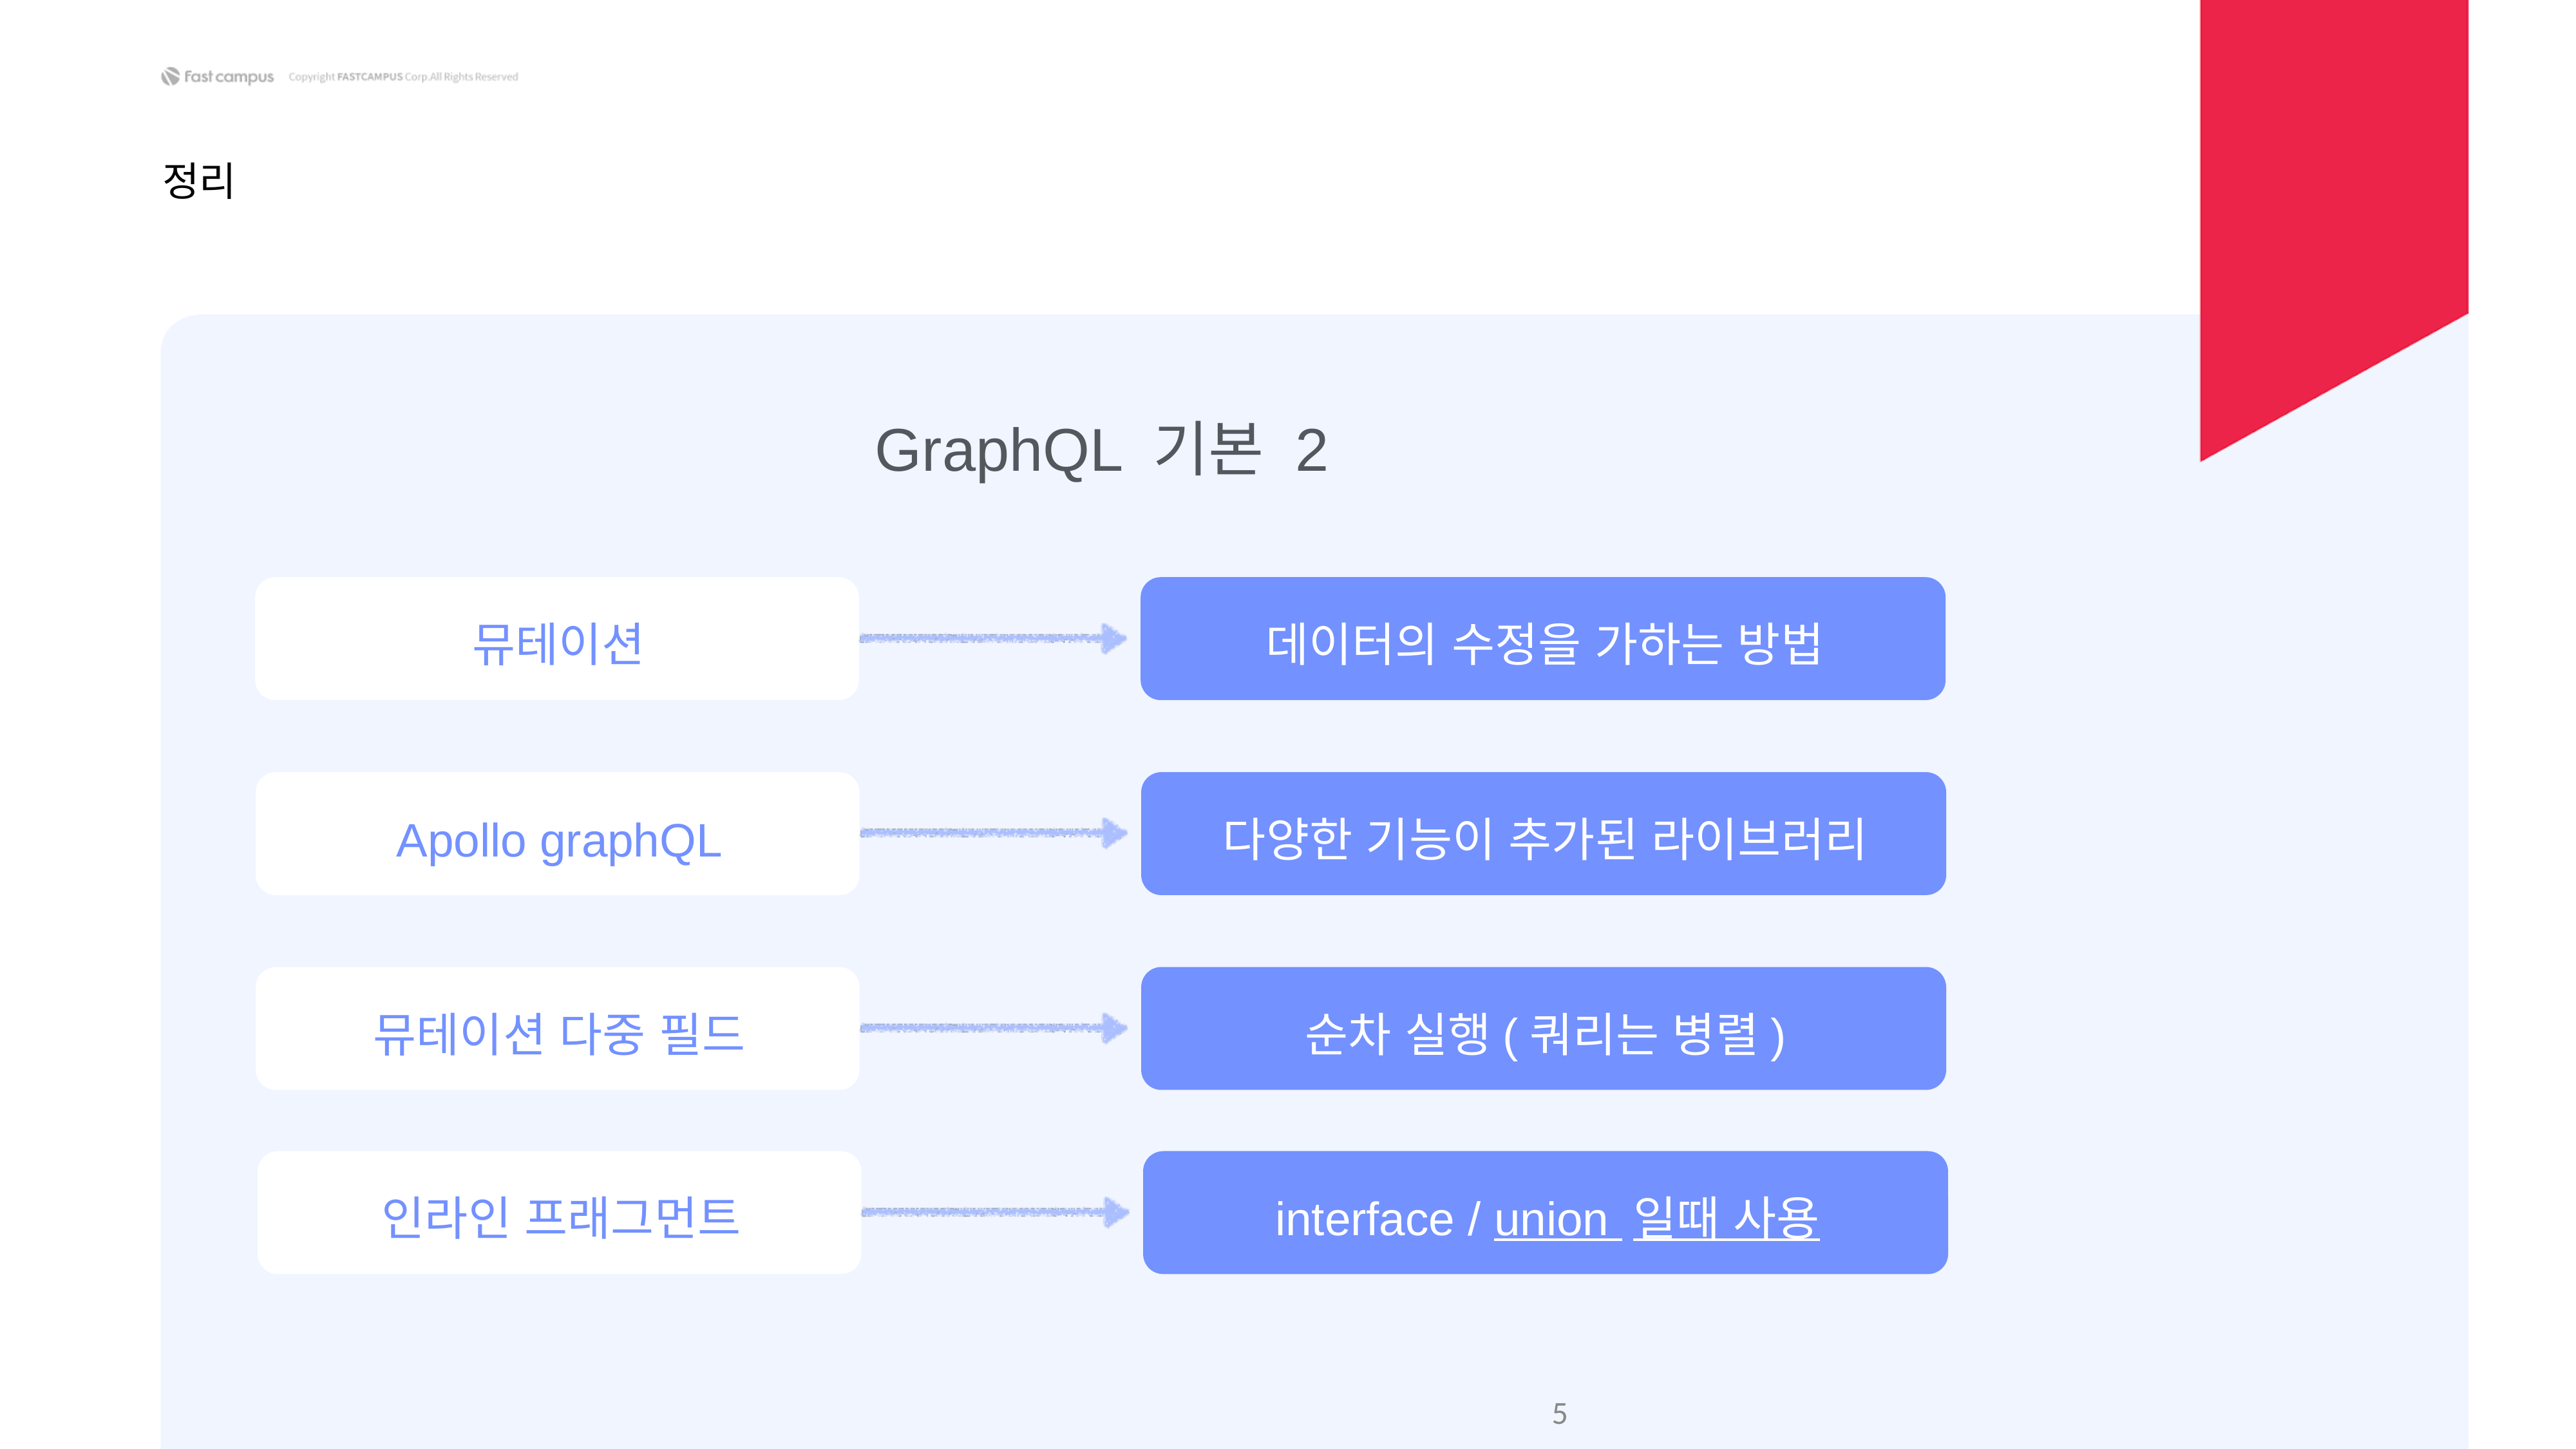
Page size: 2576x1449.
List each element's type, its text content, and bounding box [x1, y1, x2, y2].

text_box 인라인 프래그먼트 [259, 1187, 864, 1247]
text_box 뮤테이션 다중 필드 [258, 1003, 862, 1063]
text_box GraphQL 기본 2 [254, 409, 1949, 486]
text_box [256, 772, 860, 895]
text_box 데이터의 수정을 가하는 방법 [1142, 613, 1948, 673]
text_box [1141, 967, 1947, 1090]
slide_number ‹#› [998, 1372, 1578, 1449]
text_box 다양한 기능이 추가된 라이브러리 [1143, 808, 1948, 868]
text_box interface / union 일때 사용 [1144, 1187, 1950, 1247]
text_box Apollo graphQL [258, 808, 862, 868]
text_box [255, 577, 859, 701]
text_box [256, 967, 860, 1090]
text_box [1141, 577, 1946, 701]
text_box 뮤테이션 [257, 613, 861, 673]
text_box [1141, 772, 1947, 895]
picture [0, 0, 2576, 1449]
text_box 순차 실행(쿼리는 병렬) [1143, 1003, 1948, 1063]
text_box [258, 1151, 862, 1274]
text_box 정리 [160, 154, 631, 269]
text_box [1143, 1151, 1949, 1274]
